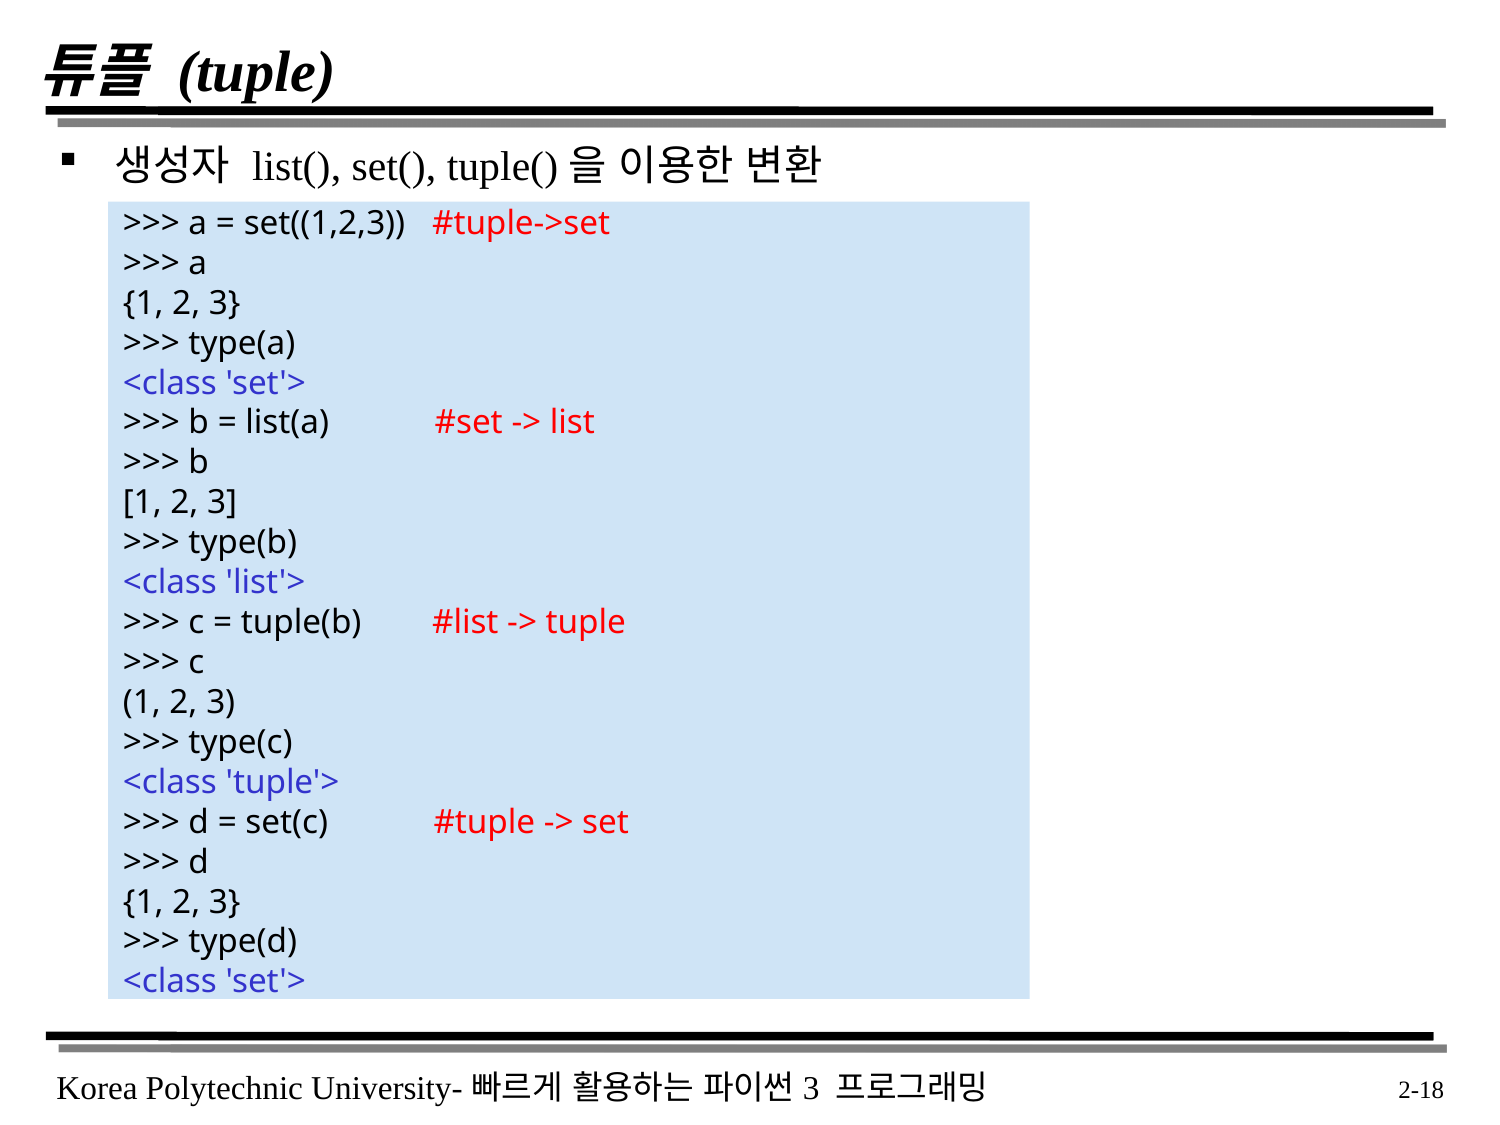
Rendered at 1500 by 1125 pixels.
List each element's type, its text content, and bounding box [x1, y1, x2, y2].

text_box >>> a = set((1,2,3)) #tuple->set >>> a {1, 2, 3} >>> type(a) <class 'set'> >>> b = list(a) #set -> list >>> b [1, 2, 3] >>> type(b) <class 'list'> >>> c = tuple(b) #list -> tuple >>> c (1, 2, 3) >>> type(c) <class 'tuple'> >>> d = set(c) #tuple -> set >>> d {1, 2, 3} >>> type(d) <class 'set'> [106, 199, 1032, 1001]
title 튜플 (tuple) [25, 25, 1301, 101]
text_box 생성자 list(), set(), tuple()을 이용한 변환 [43, 131, 1450, 977]
slide_number 2-18 [1333, 1066, 1460, 1115]
